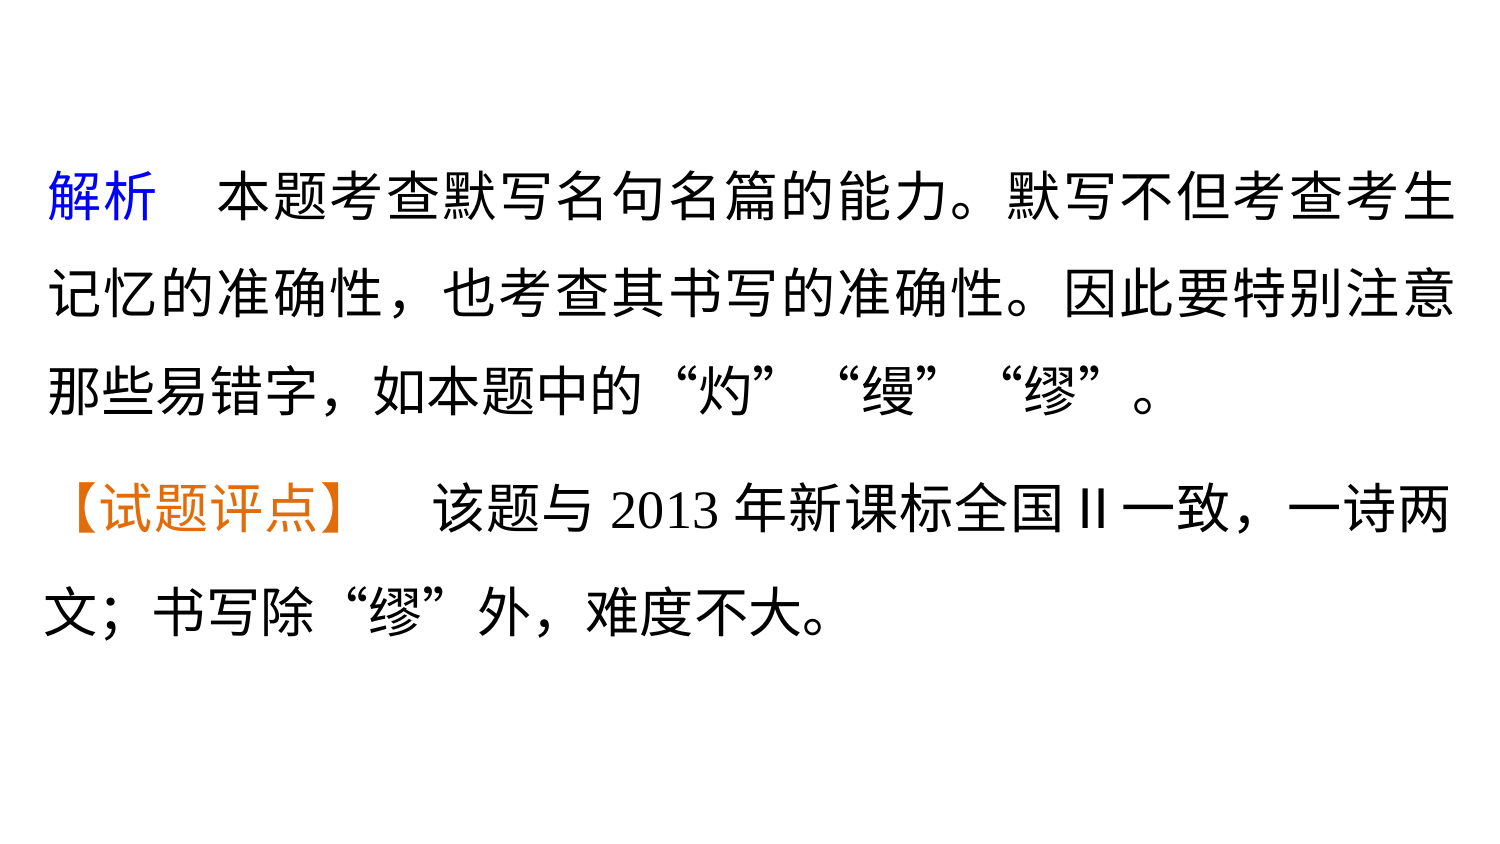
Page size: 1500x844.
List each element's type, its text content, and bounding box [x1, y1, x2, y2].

text_box 解析 本题考查默写名句名篇的能力。默写不但考查考生记忆的准确性，也考查其书写的准确性。因此要特别注意那些易错字，如本题中的“灼”“缦”“缪”。 [32, 122, 1472, 430]
text_box 【试题评点】 该题与2013年新课标全国Ⅱ一致，一诗两文；书写除“缪”外，难度不大。 [28, 427, 1468, 651]
